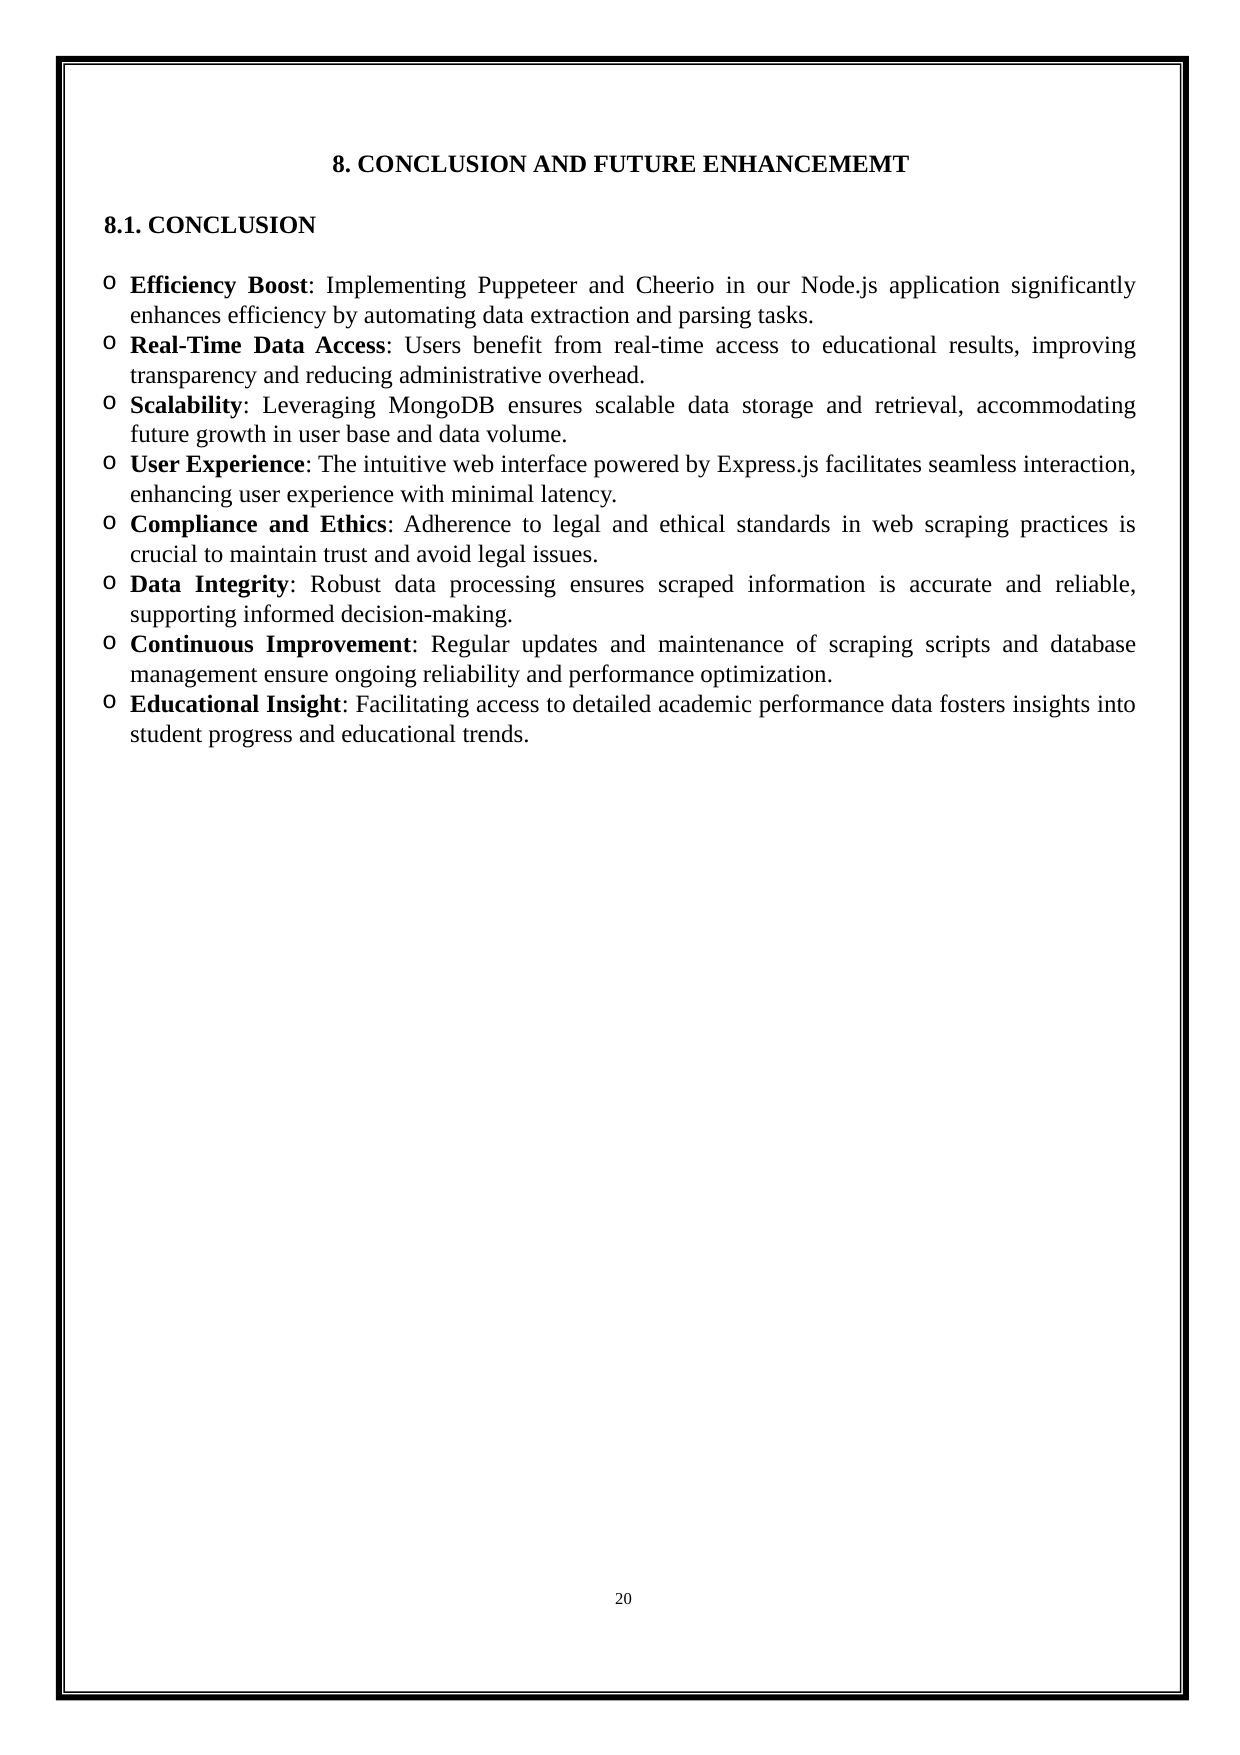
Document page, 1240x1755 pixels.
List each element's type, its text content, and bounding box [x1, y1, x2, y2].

text_box 20 [608, 1588, 639, 1609]
text_box 8. CONCLUSION AND FUTURE ENHANCEMEMT 8.1. CONCLUSION Efficiency Boost: Implementing Puppeteer and Cheerio in our Node.js application significantly enhances efficiency by automating data extraction and parsing tasks. Real-Time Data Access: Users benefit from real-time access to educational results, improving transparency and reducing administrative overhead. Scalability: Leveraging MongoDB ensures scalable data storage and retrieval, accommodating future growth in user base and data volume. User Experience: The intuitive web interface powered by Express.js facilitates seamless interaction, enhancing user experience with minimal latency. Compliance and Ethics: Adherence to legal and ethical standards in web scraping practices is crucial to maintain trust and avoid legal issues. Data Integrity: Robust data processing ensures scraped information is accurate and reliable, supporting informed decision-making. Continuous Improvement: Regular updates and maintenance of scraping scripts and database management ensure ongoing reliability and performance optimization. Educational Insight: Facilitating access to detailed academic performance data fosters insights into student progress and educational trends. [102, 145, 1138, 748]
text_box [55, 55, 1189, 1701]
